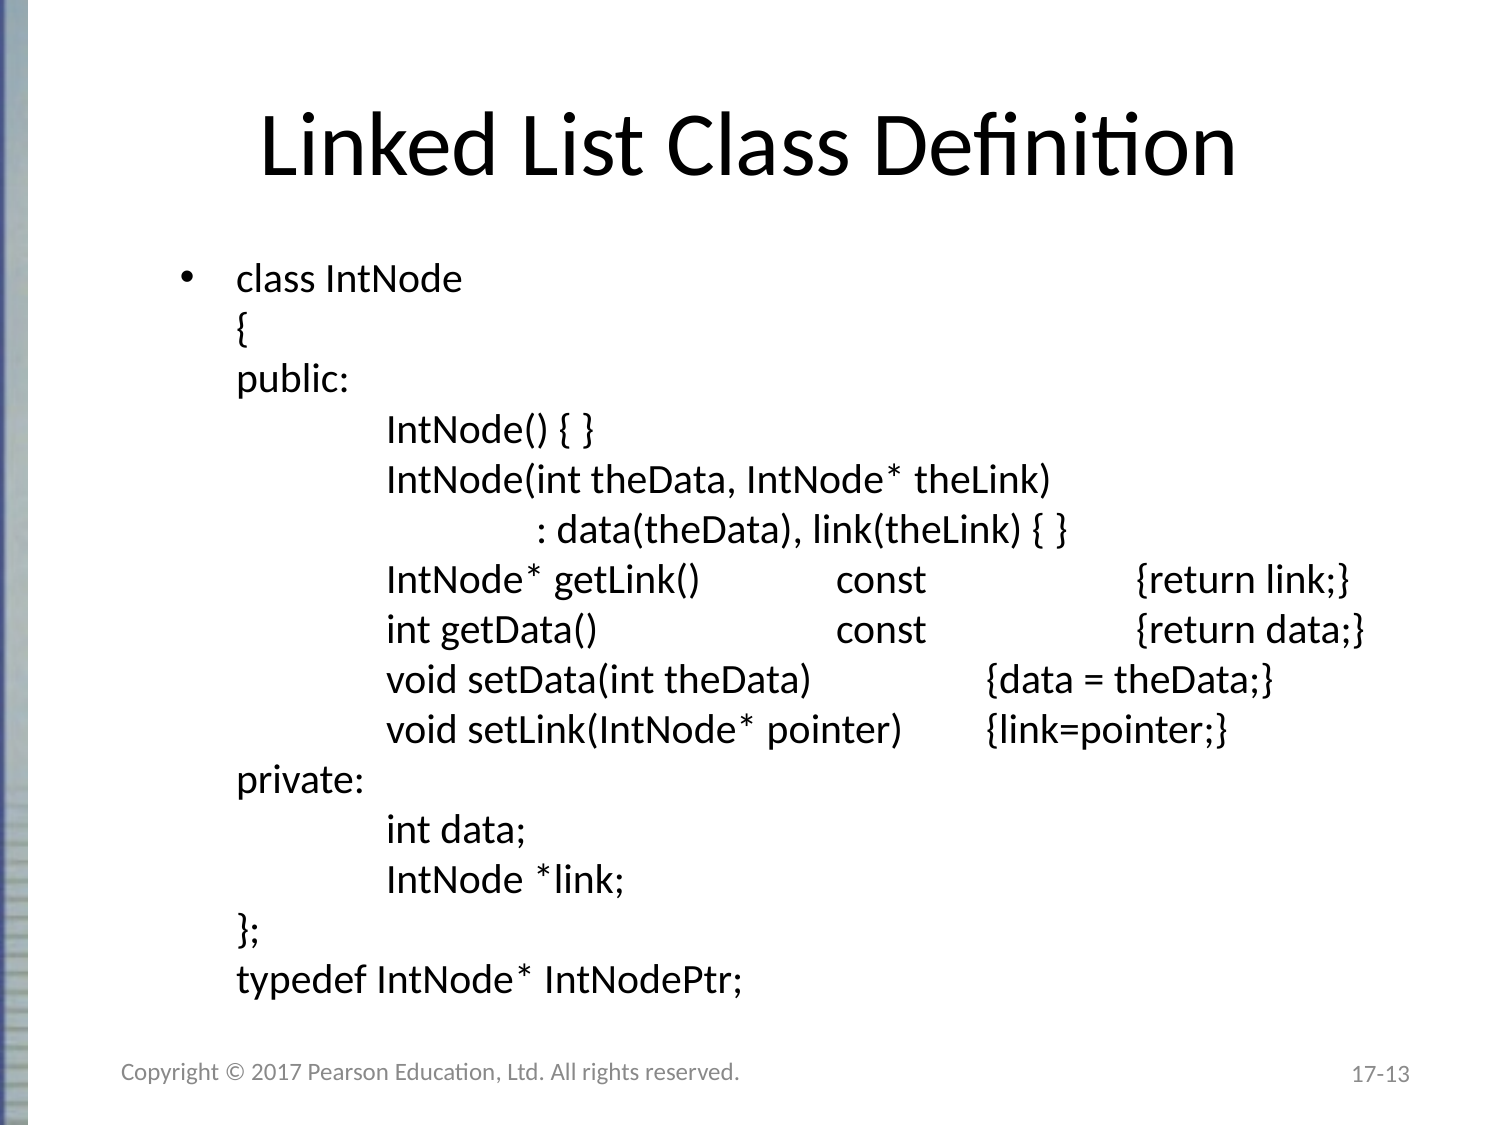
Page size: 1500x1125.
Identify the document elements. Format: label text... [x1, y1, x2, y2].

list class IntNode { public: IntNode() { } IntNode(int theData, IntNode* theLink) : data(theData), link(theLink) { } IntNode* getLink() const {return link;} int getData() const {return data;} void setData(int theData) {data = theData;} void setLink(IntNode* pointer) {link=pointer;} private: int data; IntNode *link; }; typedef IntNode* IntNodePtr; [164, 243, 1447, 1013]
slide_number 17-13 [1074, 1042, 1425, 1103]
title Linked List Class Definition [75, 45, 1425, 233]
picture [0, 0, 28, 1125]
footer Copyright © 2017 Pearson Education, Ltd. All rights reserved. [75, 1040, 788, 1100]
